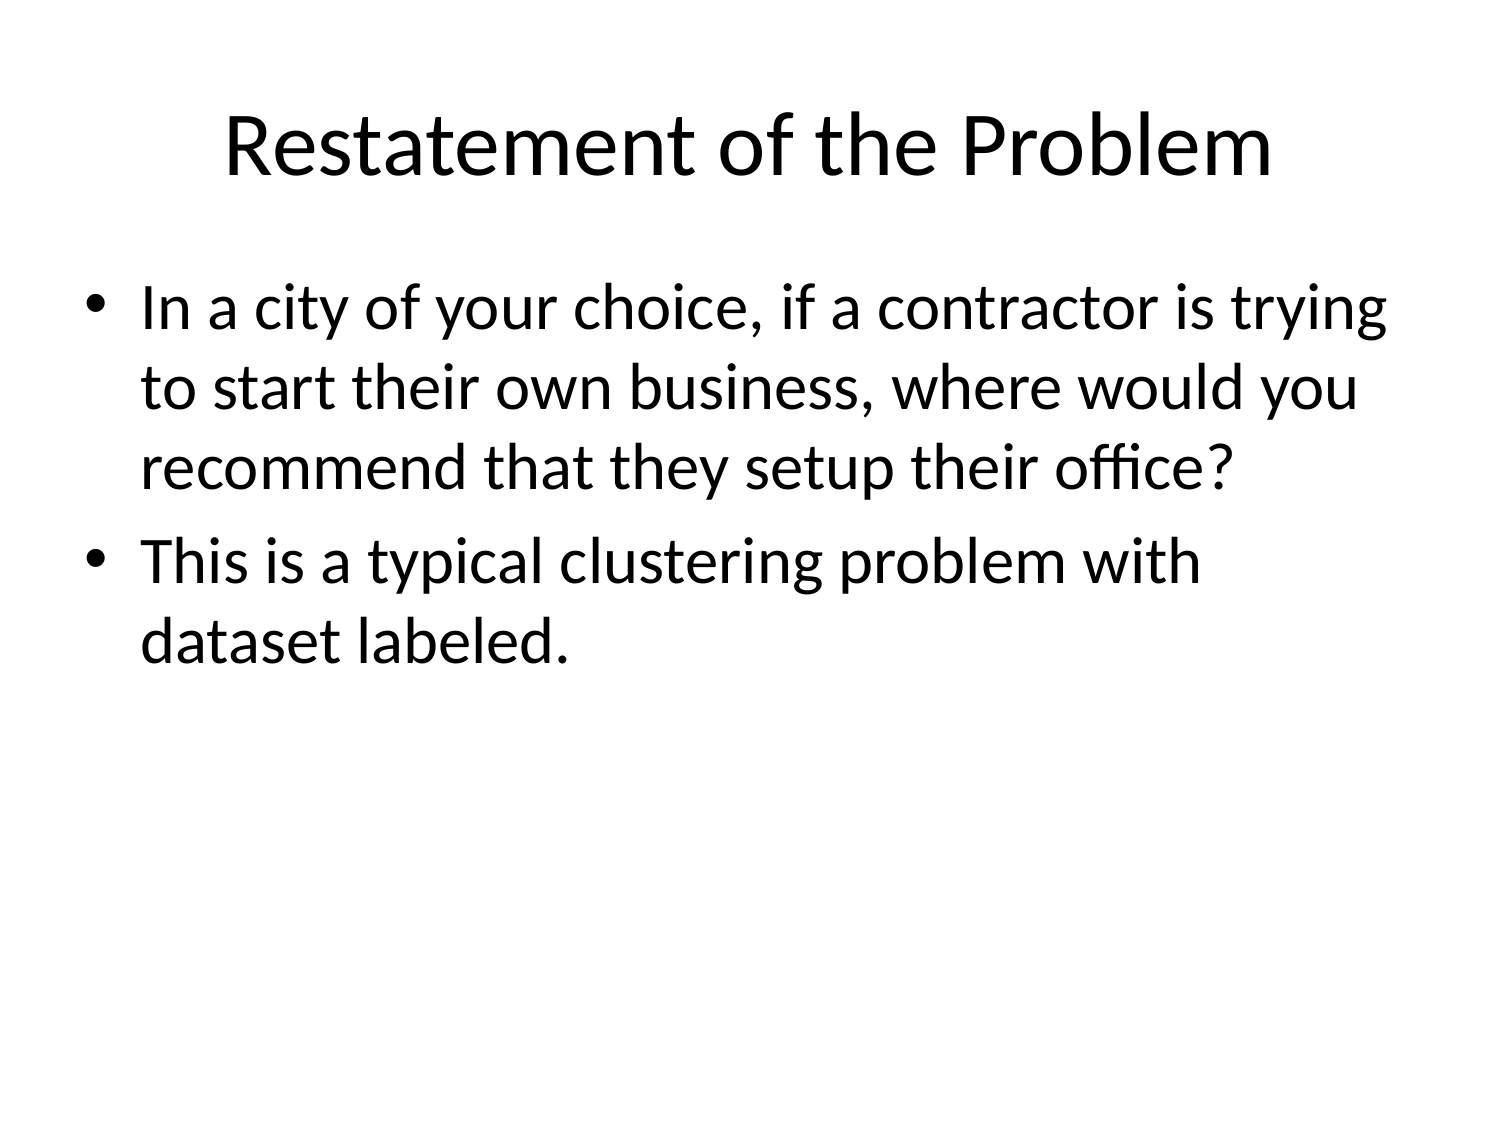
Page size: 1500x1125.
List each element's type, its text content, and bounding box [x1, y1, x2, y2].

title Restatement of the Problem [74, 44, 1426, 234]
list In a city of your choice, if a contractor is trying to start their own business, where would you recommend that they setup their office? This is a typical clustering problem with dataset labeled. [76, 254, 1428, 999]
